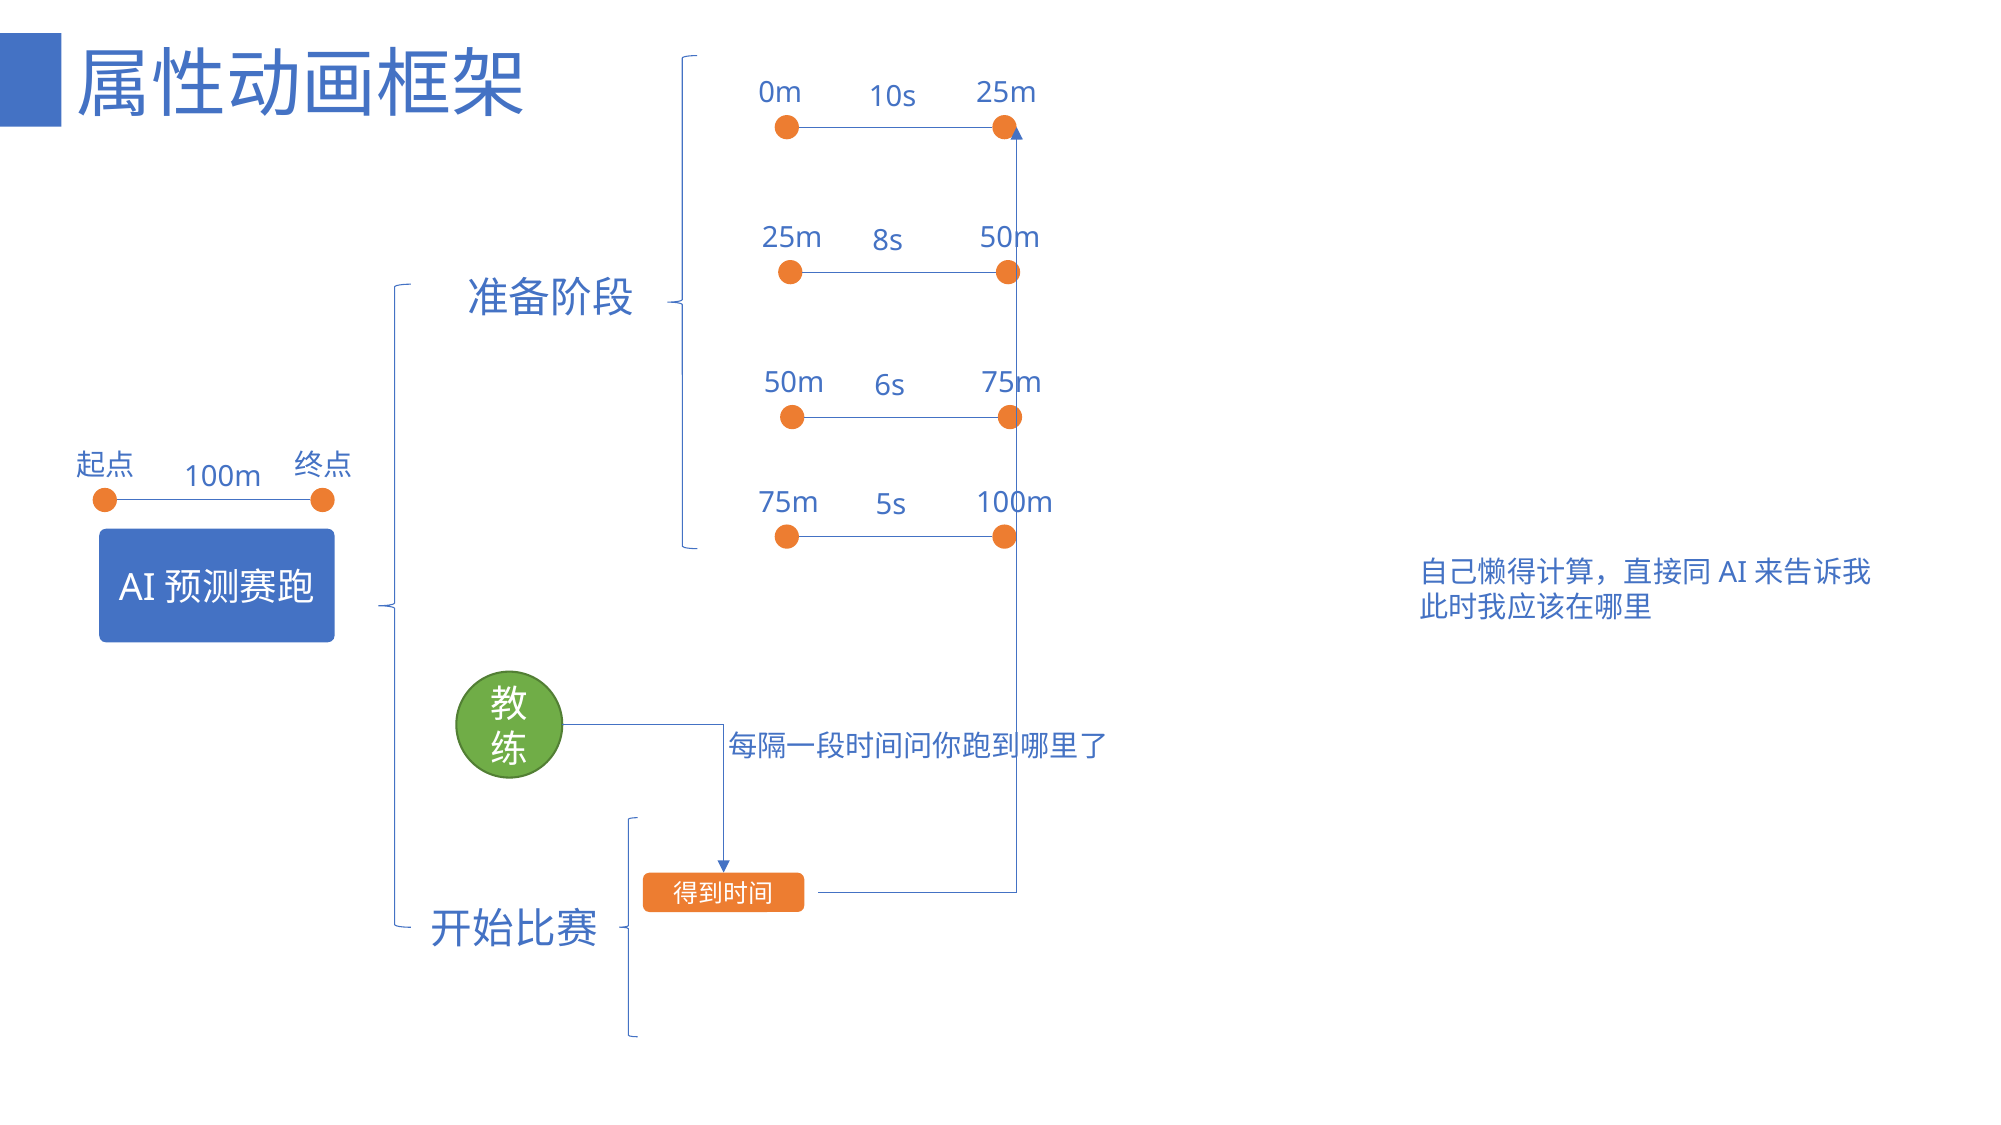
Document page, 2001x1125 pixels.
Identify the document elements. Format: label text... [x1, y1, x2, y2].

text_box 教练 [455, 670, 564, 779]
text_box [534, 410, 1300, 609]
text_box [619, 873, 638, 1038]
text_box 自己懒得计算，直接同AI来告诉我 此时我应该在哪里 [1404, 546, 2000, 631]
text_box 每隔一段时间问你跑到哪里了 [1017, 720, 1309, 770]
text_box [667, 55, 698, 410]
title 属性动画框架 [61, 38, 1000, 134]
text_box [743, 65, 855, 140]
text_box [562, 724, 724, 873]
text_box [964, 210, 1076, 285]
text_box 每隔一段时间问你跑到哪里了 [713, 720, 1016, 770]
text_box 10s [855, 69, 961, 120]
text_box AI预测赛跑 [98, 527, 336, 644]
text_box [378, 283, 411, 928]
text_box 6s [860, 359, 966, 409]
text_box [747, 210, 858, 285]
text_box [749, 355, 860, 410]
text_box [966, 355, 1078, 410]
text_box 准备阶段 [452, 263, 654, 329]
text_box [61, 438, 173, 513]
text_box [961, 65, 1072, 140]
text_box 得到时间 [641, 871, 806, 914]
text_box 开始比赛 [416, 894, 617, 960]
text_box 8s [858, 214, 964, 264]
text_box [279, 438, 390, 513]
text_box 100m [173, 450, 279, 499]
